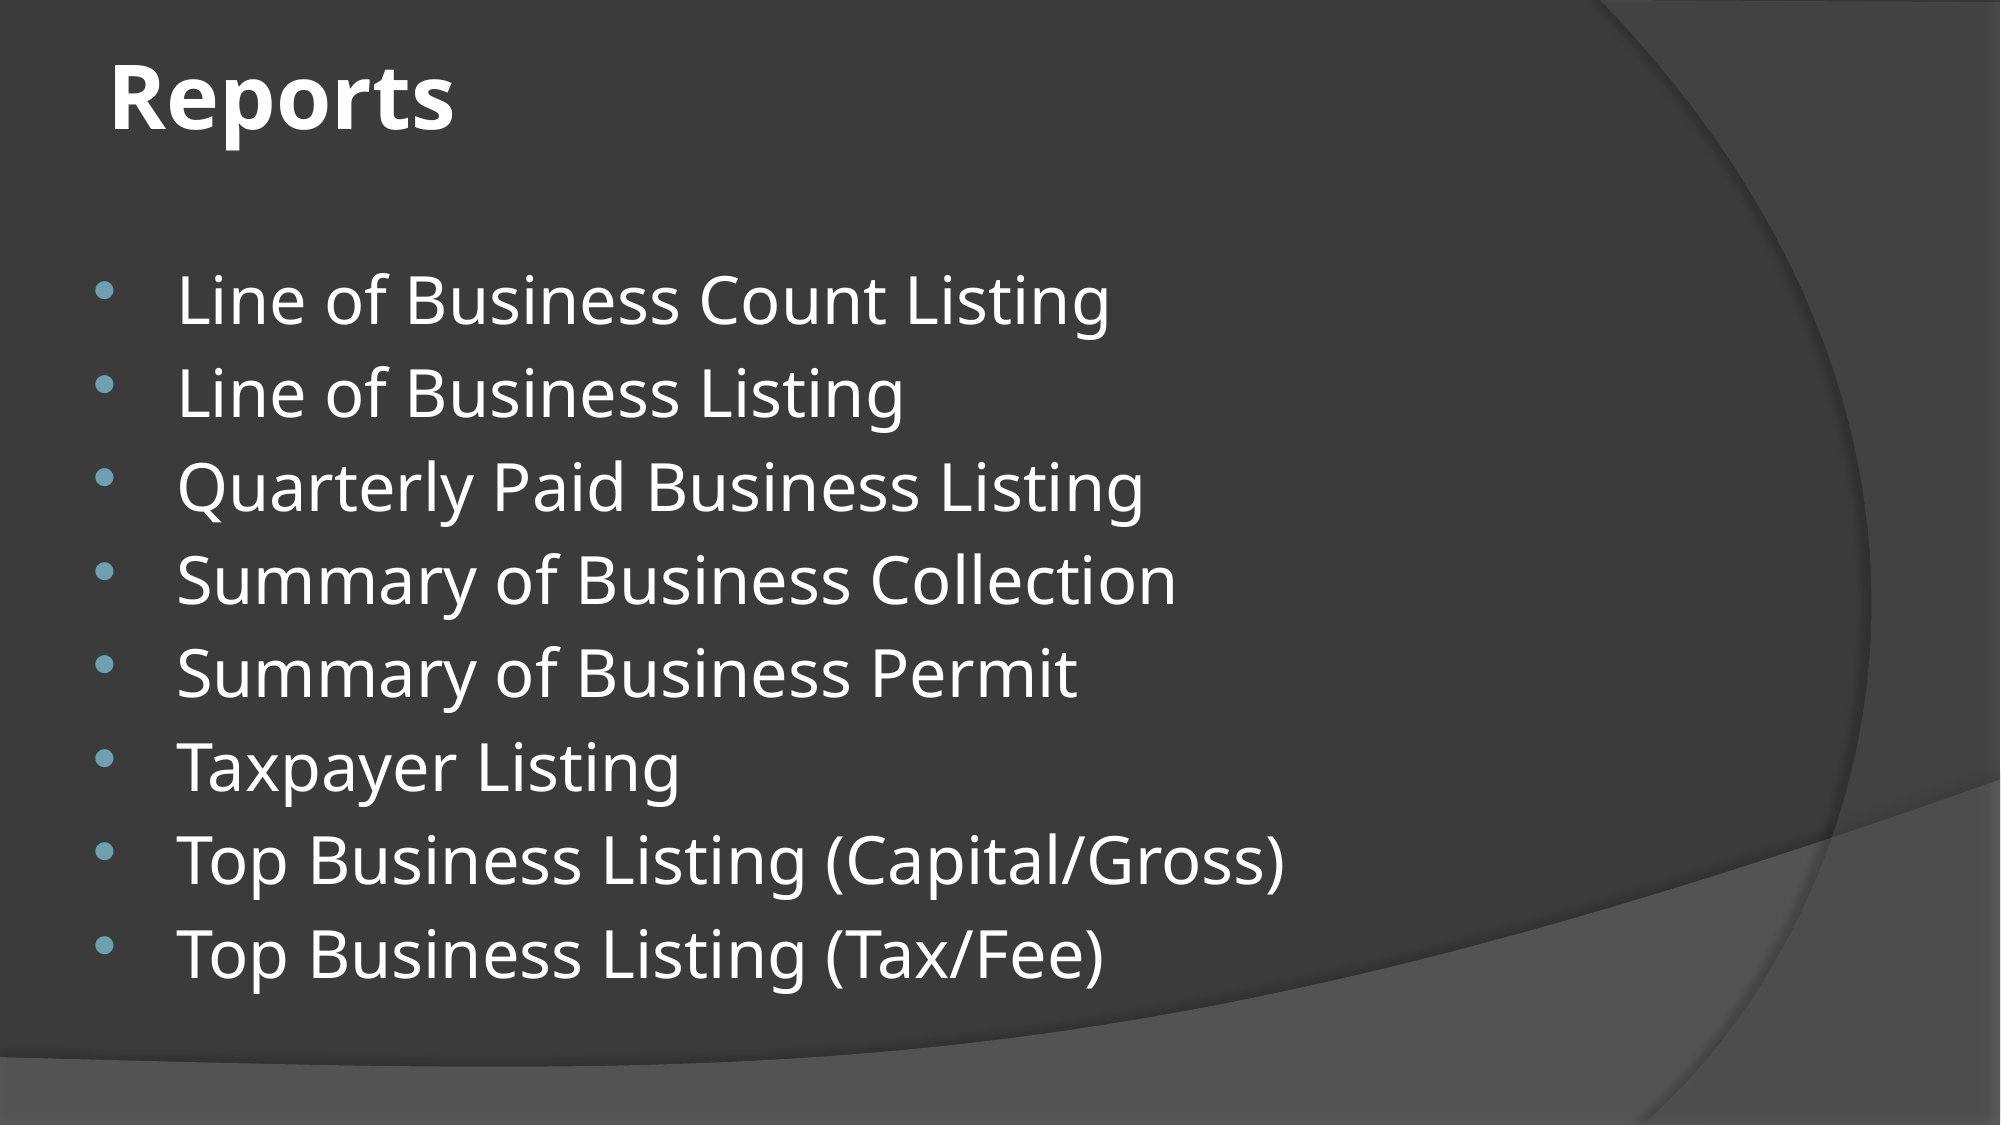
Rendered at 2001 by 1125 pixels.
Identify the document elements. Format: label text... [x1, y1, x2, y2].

title Reports [99, 0, 1734, 188]
list Line of Business Count Listing Line of Business Listing Quarterly Paid Business Listing Summary of Business Collection Summary of Business Permit Taxpayer Listing Top Business Listing (Capital/Gross) Top Business Listing (Tax/Fee) [75, 249, 1975, 1100]
